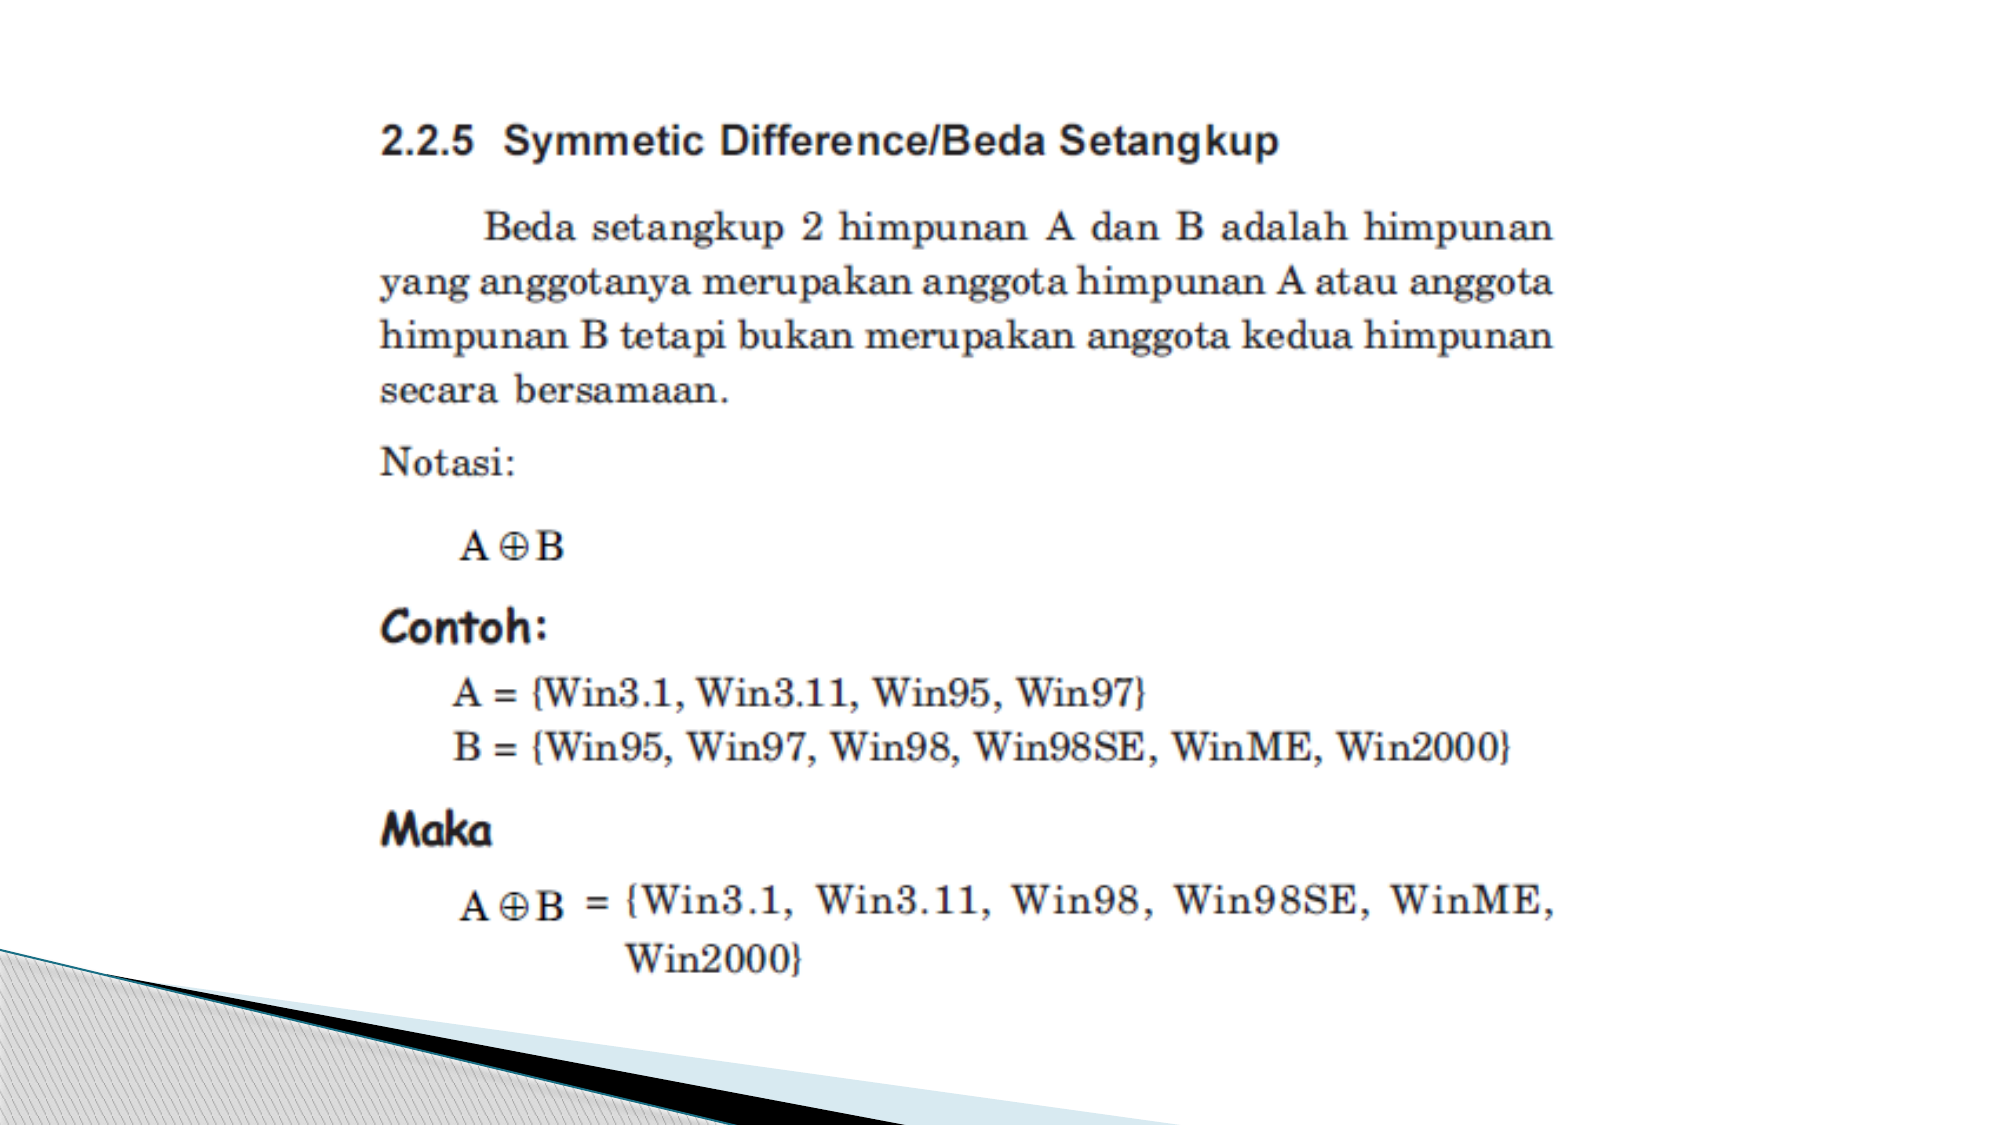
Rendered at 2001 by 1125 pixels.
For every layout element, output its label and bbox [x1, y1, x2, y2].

picture [343, 111, 1645, 1006]
